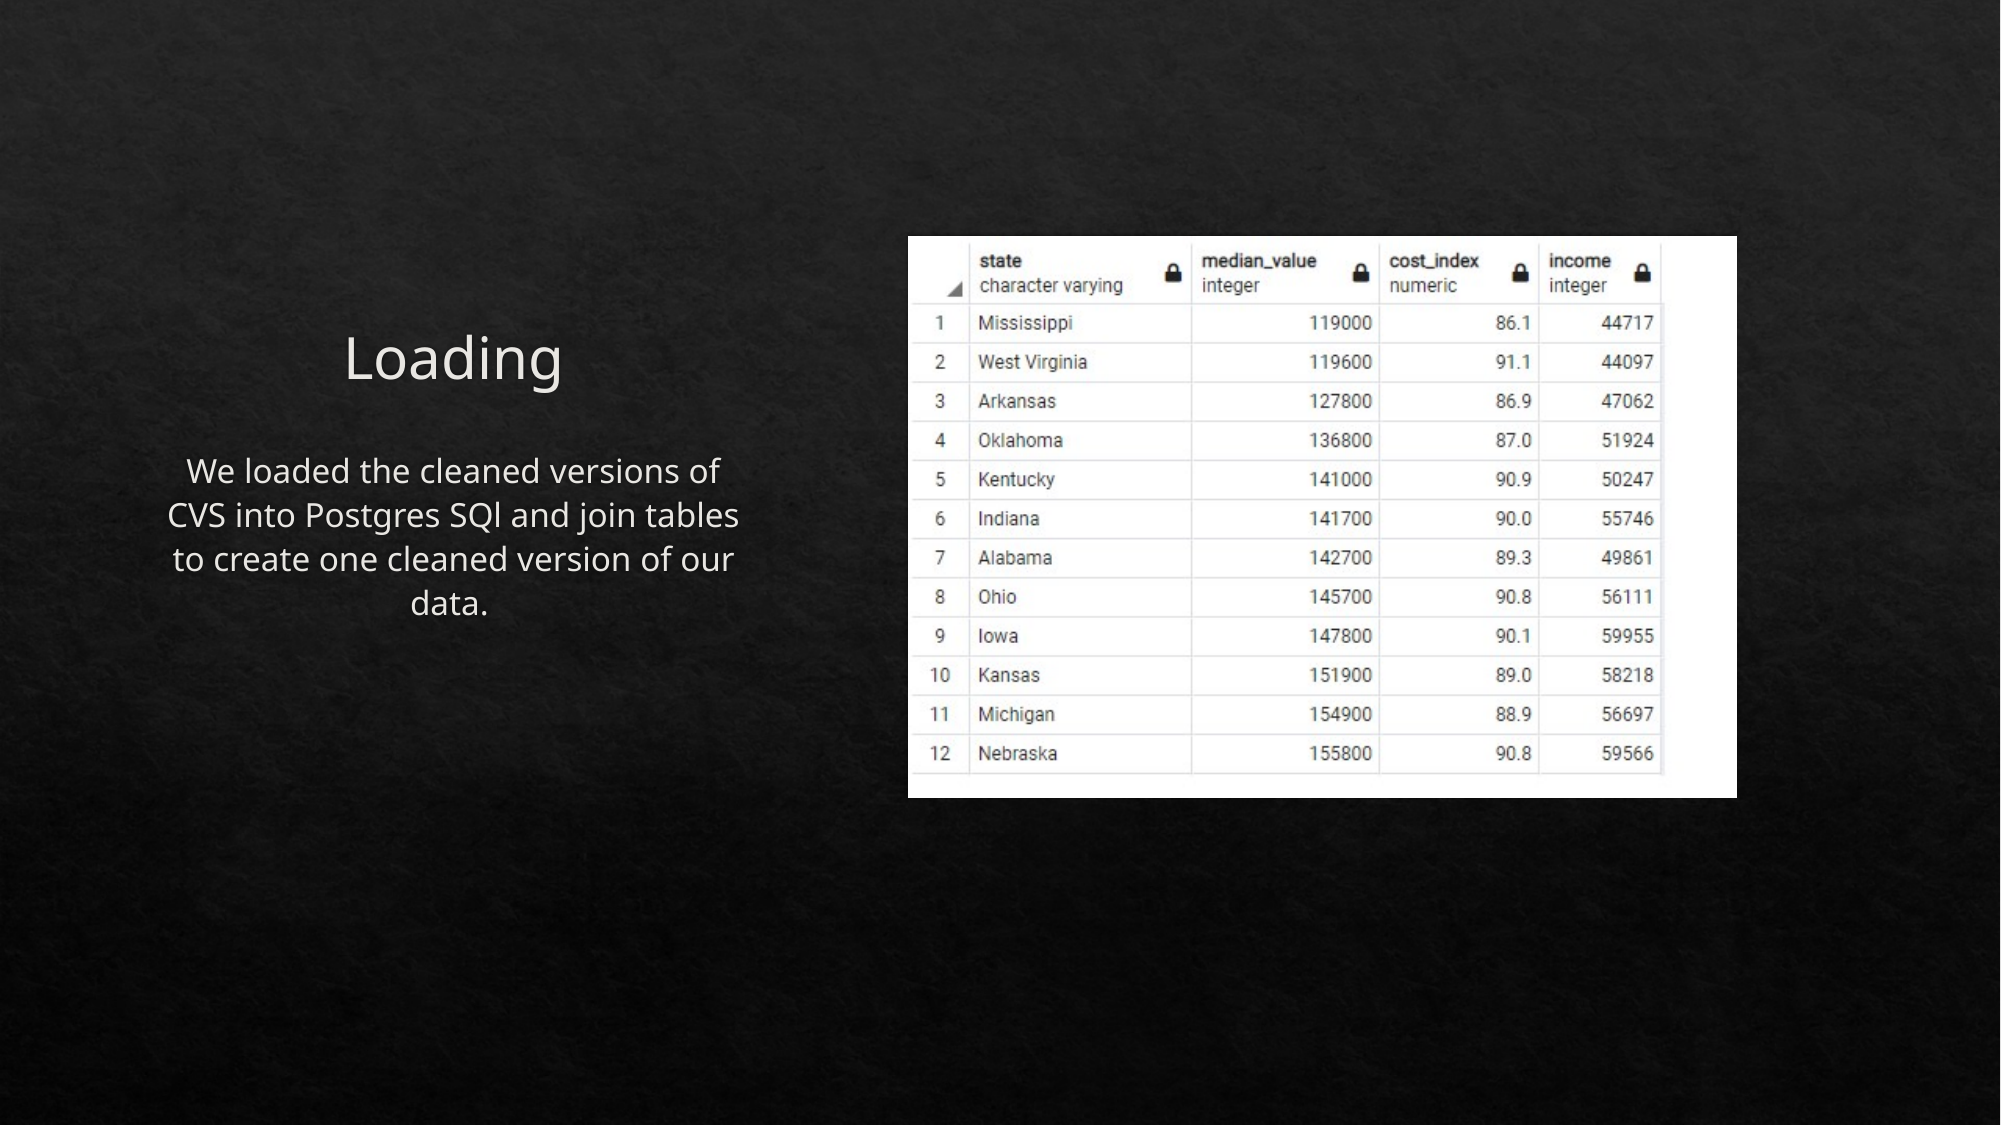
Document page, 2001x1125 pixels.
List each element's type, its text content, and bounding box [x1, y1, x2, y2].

title Loading [149, 99, 758, 399]
list We loaded the cleaned versions of CVS into Postgres SQl and join tables to create one cleaned version of our data. [149, 438, 758, 934]
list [908, 235, 1737, 798]
